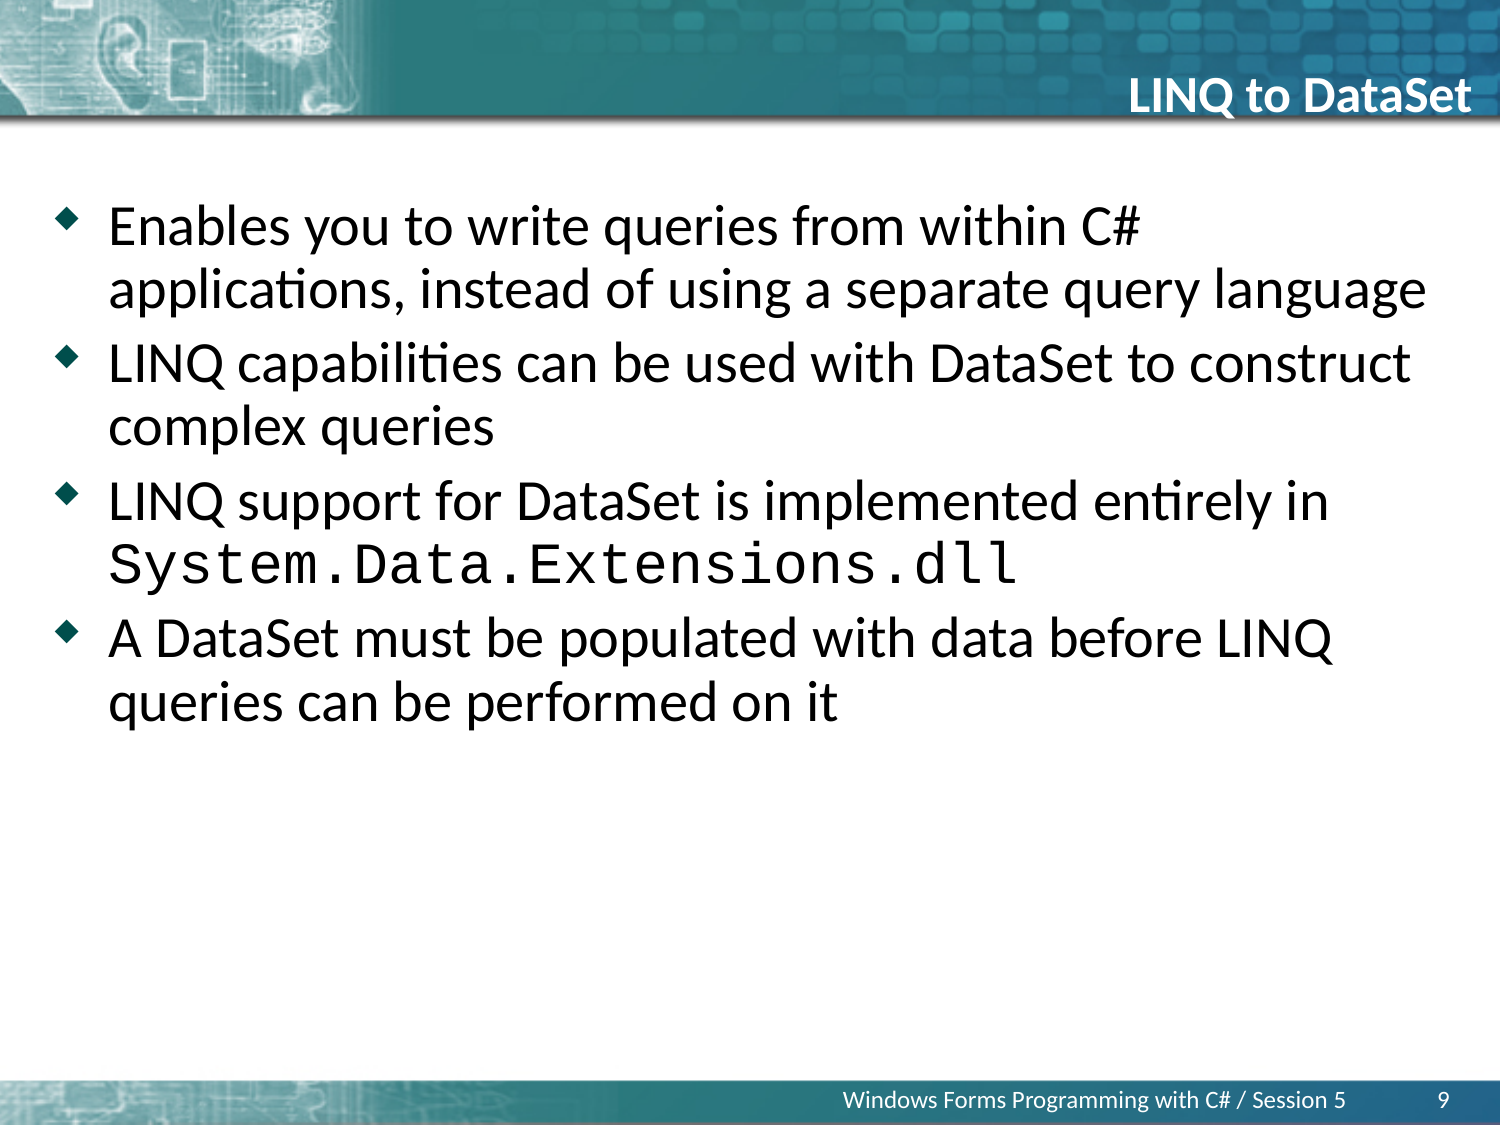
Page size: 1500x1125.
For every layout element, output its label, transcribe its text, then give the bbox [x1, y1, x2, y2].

slide_number 9 [1337, 1084, 1465, 1113]
text_box Enables you to write queries from within C# applications, instead of using a separate query language LINQ capabilities can be used with DataSet to construct complex queries LINQ support for DataSet is implemented entirely in System.Data.Extensions.dll A DataSet must be populated with data before LINQ queries can be performed on it [37, 187, 1463, 763]
picture [0, 0, 1500, 1125]
title LINQ to DataSet [600, 57, 1488, 125]
footer Windows Forms Programming with C# / Session 5 [375, 1084, 1337, 1113]
